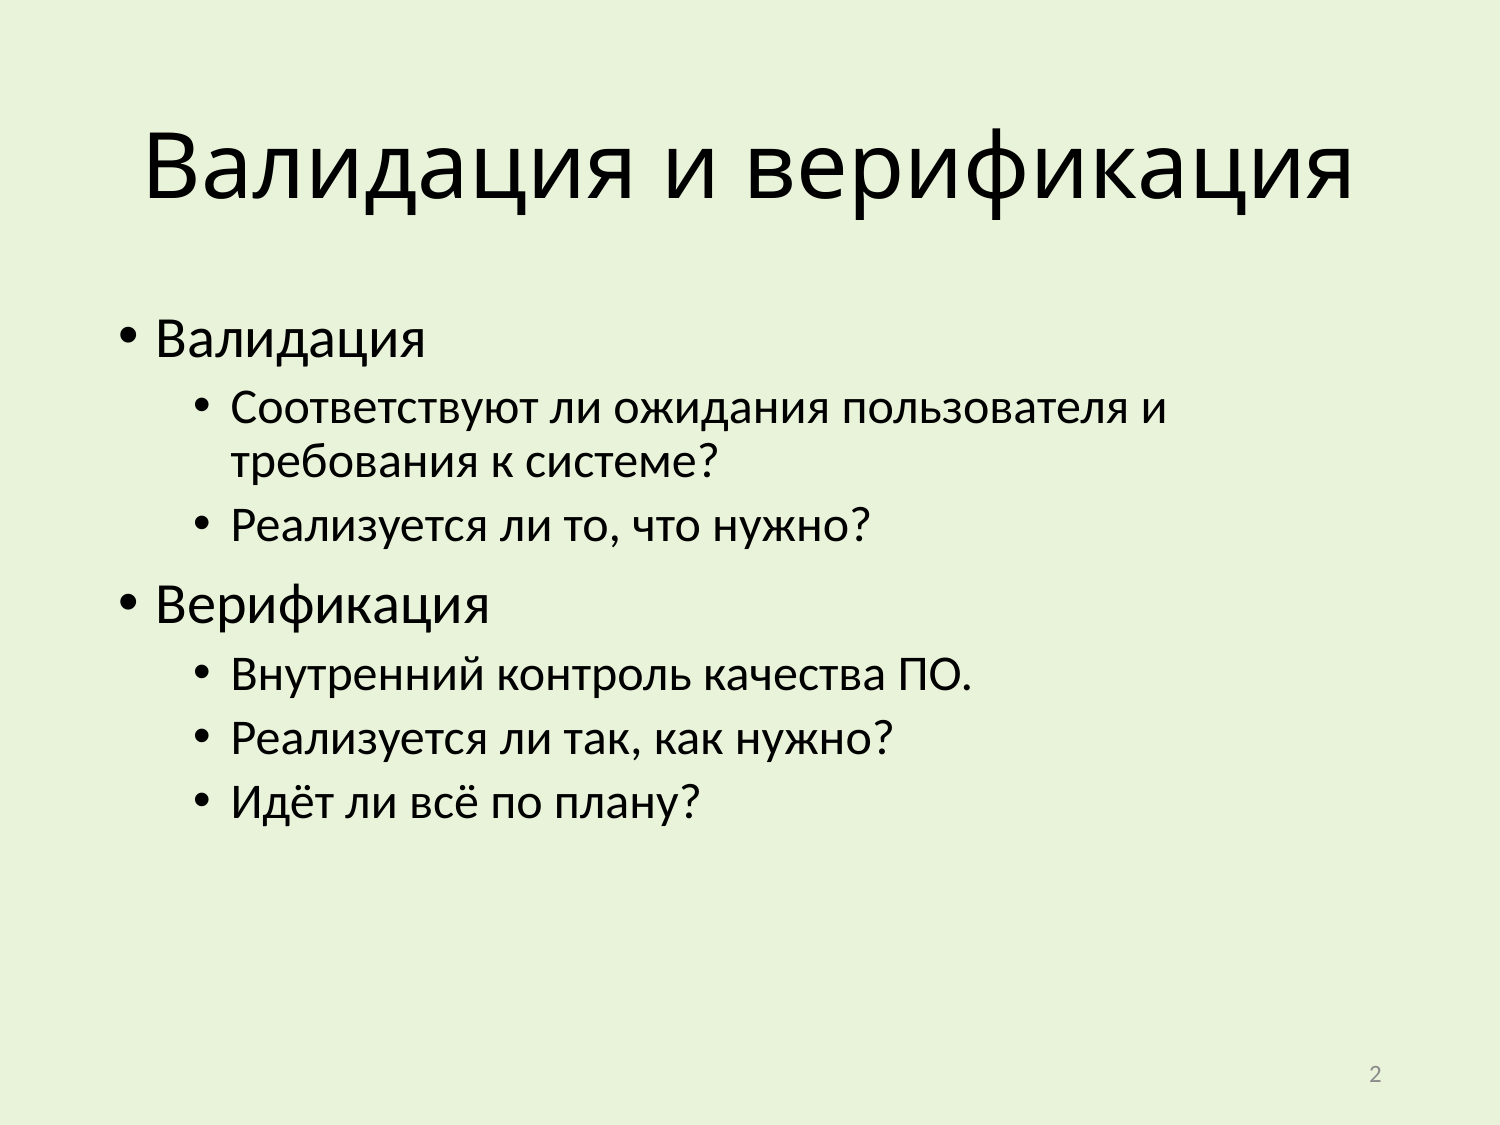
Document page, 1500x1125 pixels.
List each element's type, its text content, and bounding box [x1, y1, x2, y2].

list Валидация Соответствуют ли ожидания пользователя и требования к системе? Реализуется ли то, что нужно? Верификация Внутренний контроль качества ПО. Реализуется ли так, как нужно? Идёт ли всё по плану? [103, 299, 1397, 1014]
title Валидация и верификация [103, 59, 1397, 278]
slide_number 2 [1059, 1042, 1397, 1103]
